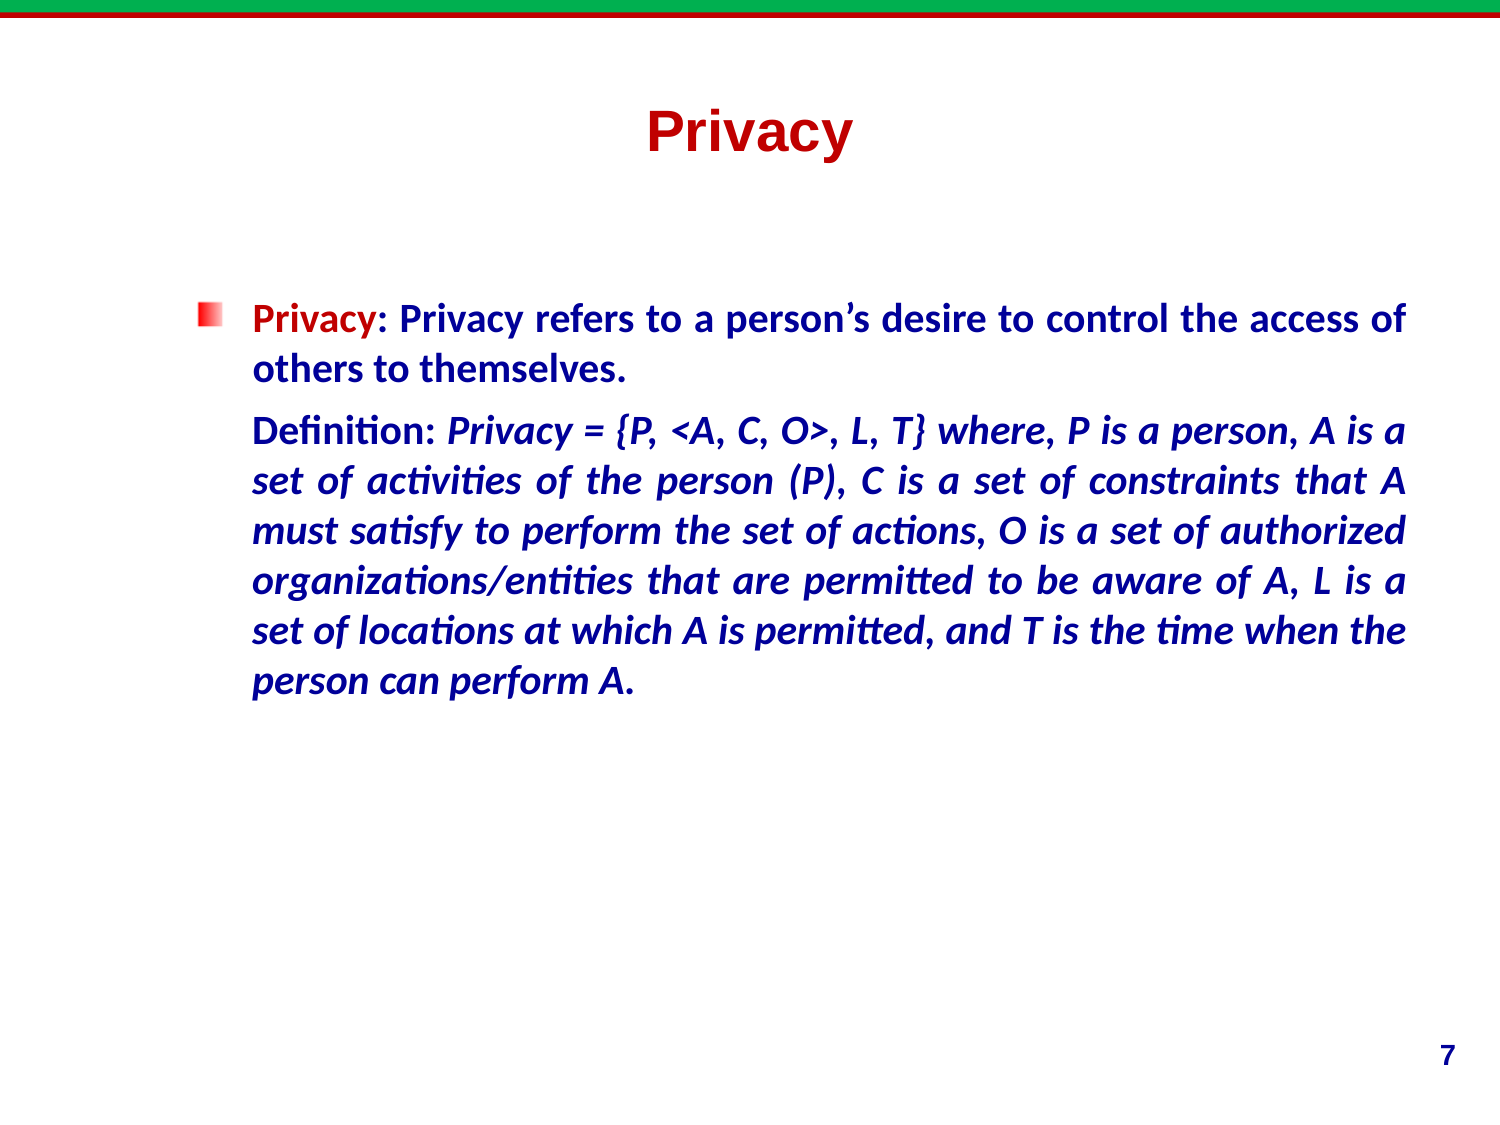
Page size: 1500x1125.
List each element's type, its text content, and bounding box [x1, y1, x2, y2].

text_box Privacy: Privacy refers to a person’s desire to control the access of others to themselves. Definition: Privacy = {P, <A, C, O>, L, T} where, P is a person, A is a set of activities of the person (P), C is a set of constraints that A must satisfy to perform the set of actions, O is a set of authorized organizations/entities that are permitted to be aware of A, L is a set of locations at which A is permitted, and T is the time when the person can perform A. [105, 282, 1422, 711]
picture [196, 300, 226, 330]
slide_number 7 [1372, 1033, 1472, 1074]
text_box Privacy [112, 72, 1388, 192]
